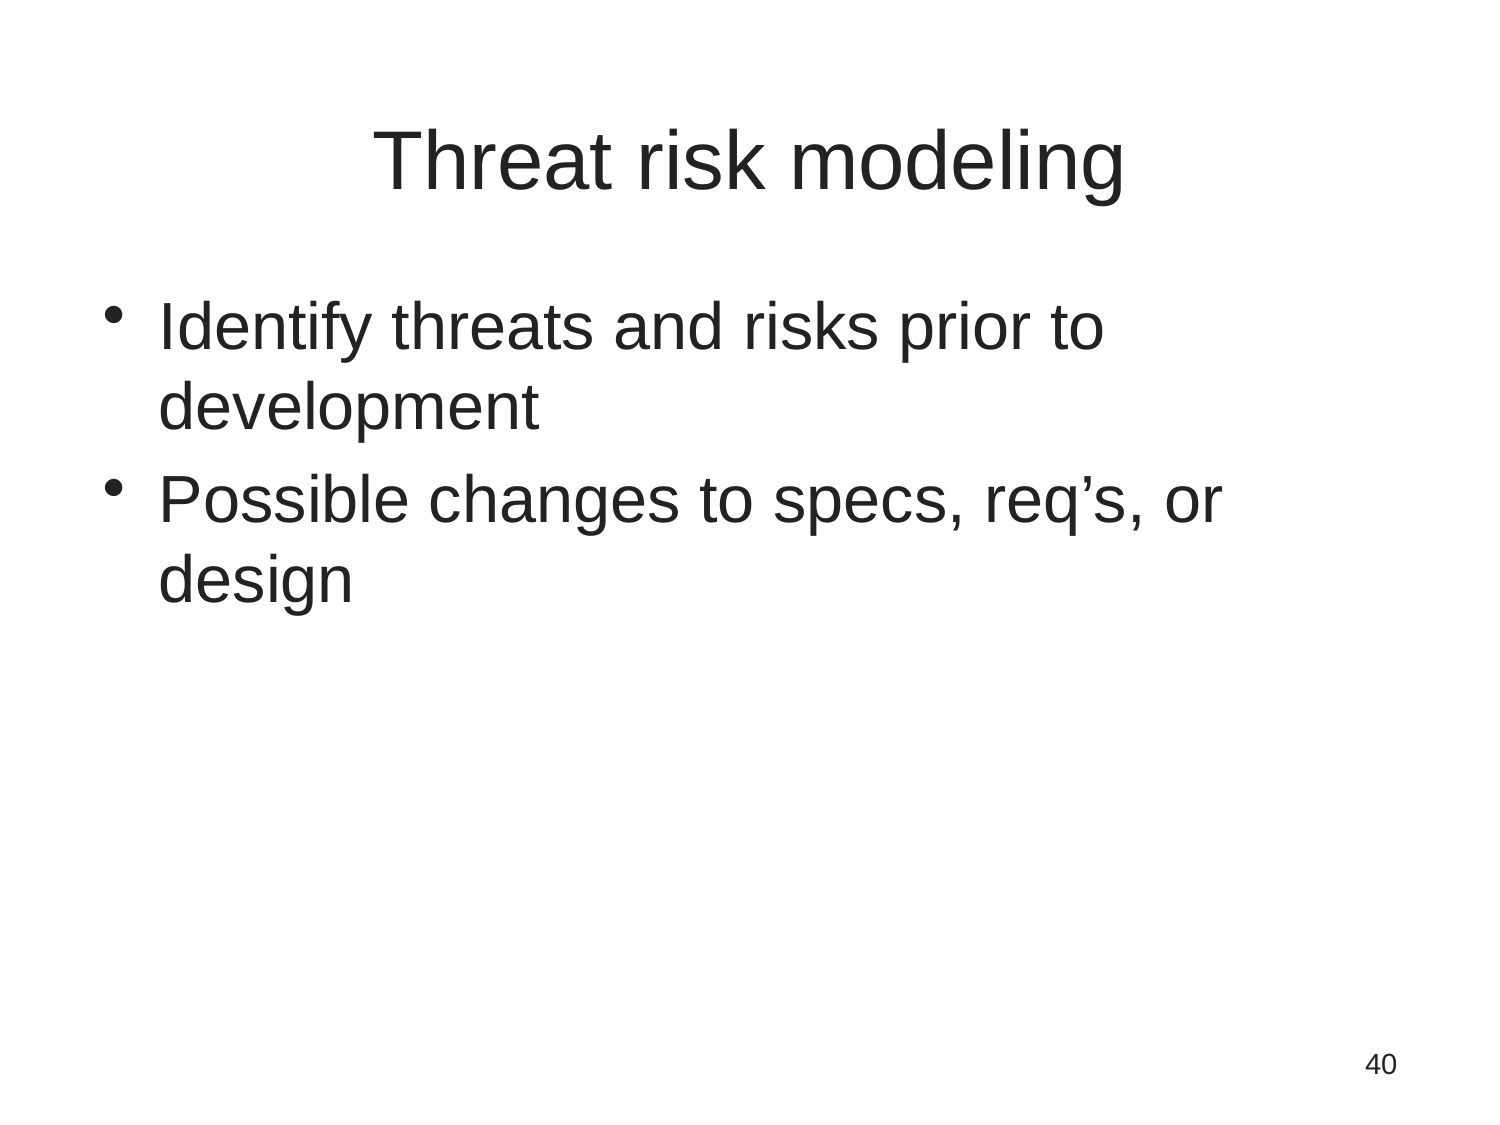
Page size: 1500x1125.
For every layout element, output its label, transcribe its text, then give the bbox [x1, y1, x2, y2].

title Threat risk modeling [87, 62, 1413, 250]
list Identify threats and risks prior to development Possible changes to specs, req’s, or design [87, 275, 1413, 1025]
slide_number 40 [1074, 1037, 1413, 1100]
